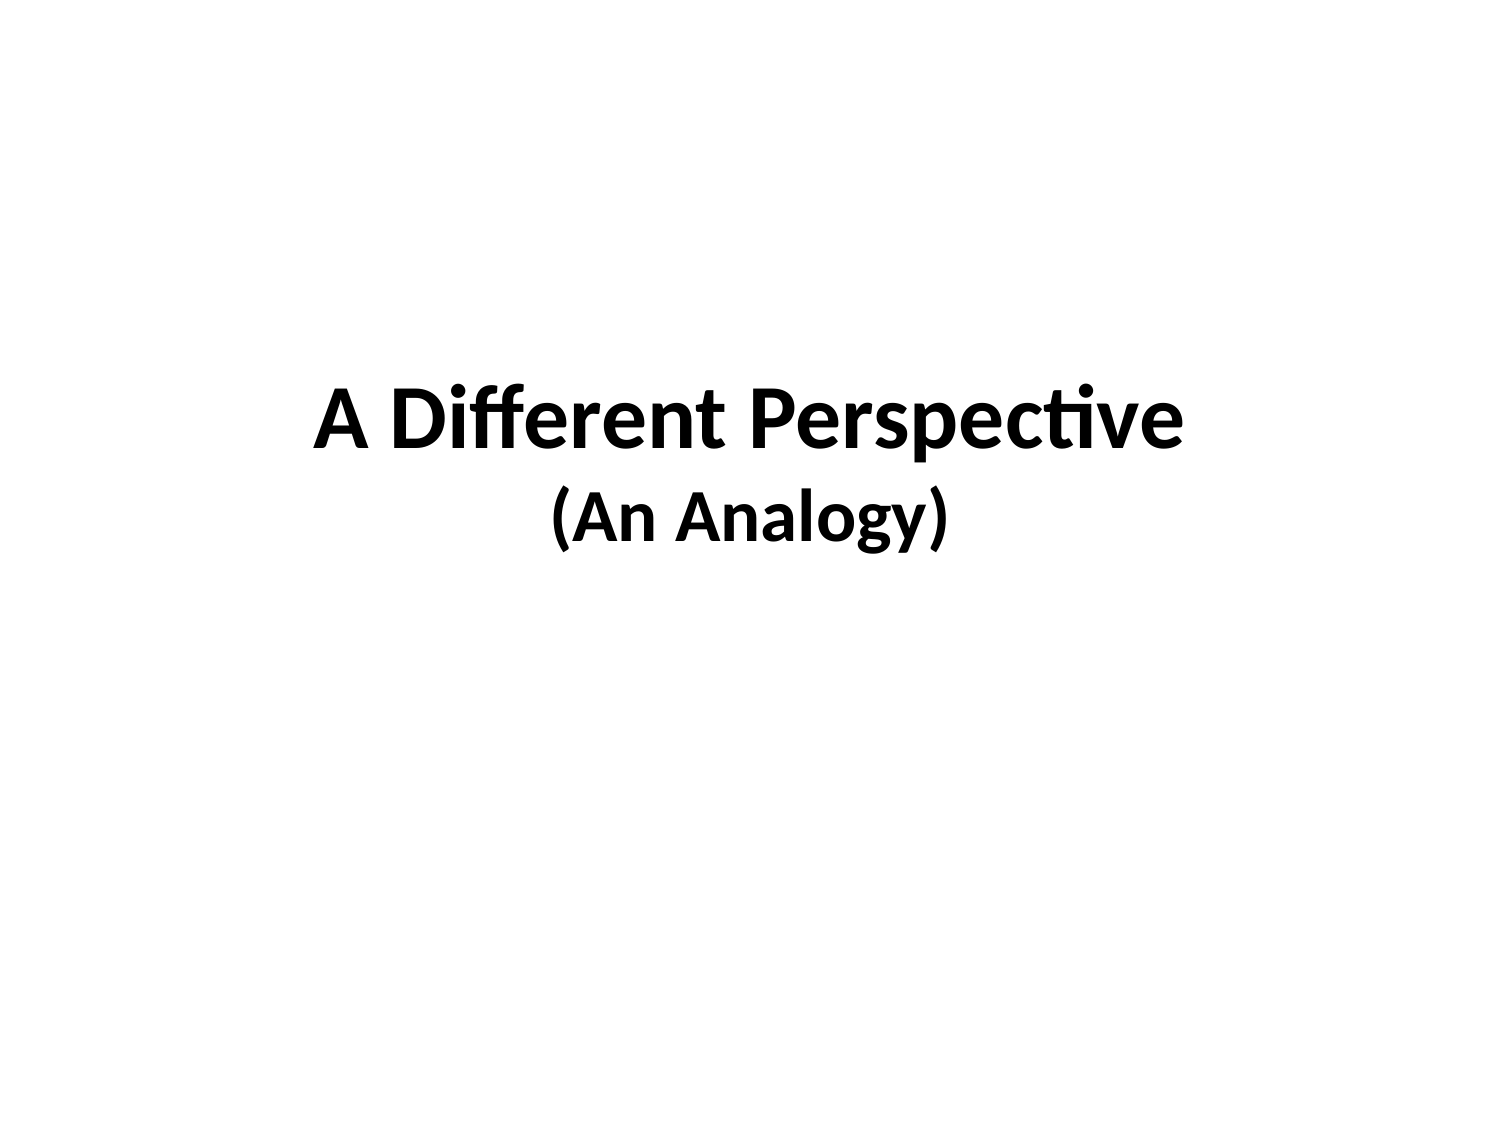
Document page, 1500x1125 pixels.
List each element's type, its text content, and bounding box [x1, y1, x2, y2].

title A Different Perspective (An Analogy) [112, 349, 1388, 591]
